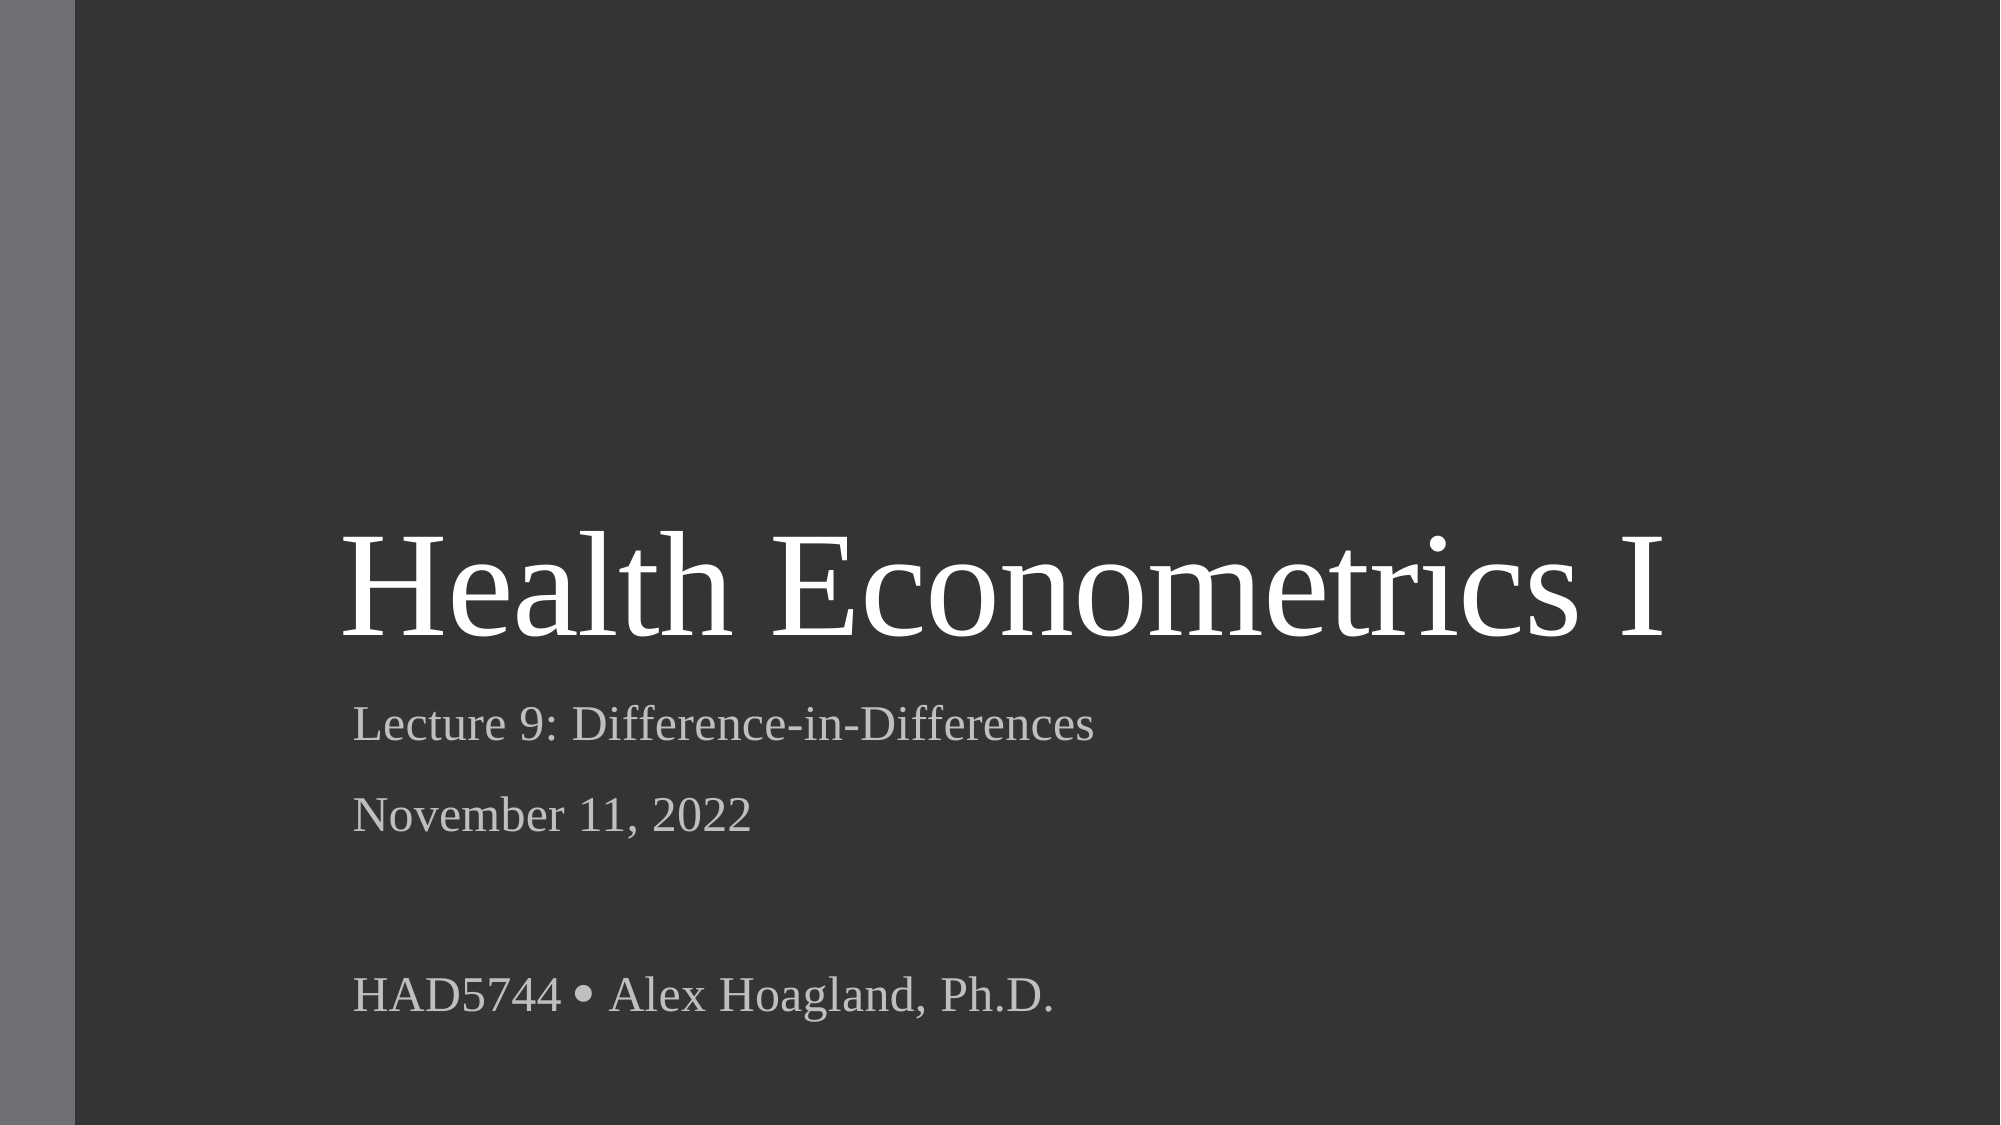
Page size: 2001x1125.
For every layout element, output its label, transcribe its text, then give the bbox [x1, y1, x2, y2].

title Health Econometrics I [324, 362, 1888, 674]
subtitle Lecture 9: Difference-in-Differences November 11, 2022 HAD5744  Alex Hoagland, Ph.D. [337, 687, 1863, 1013]
